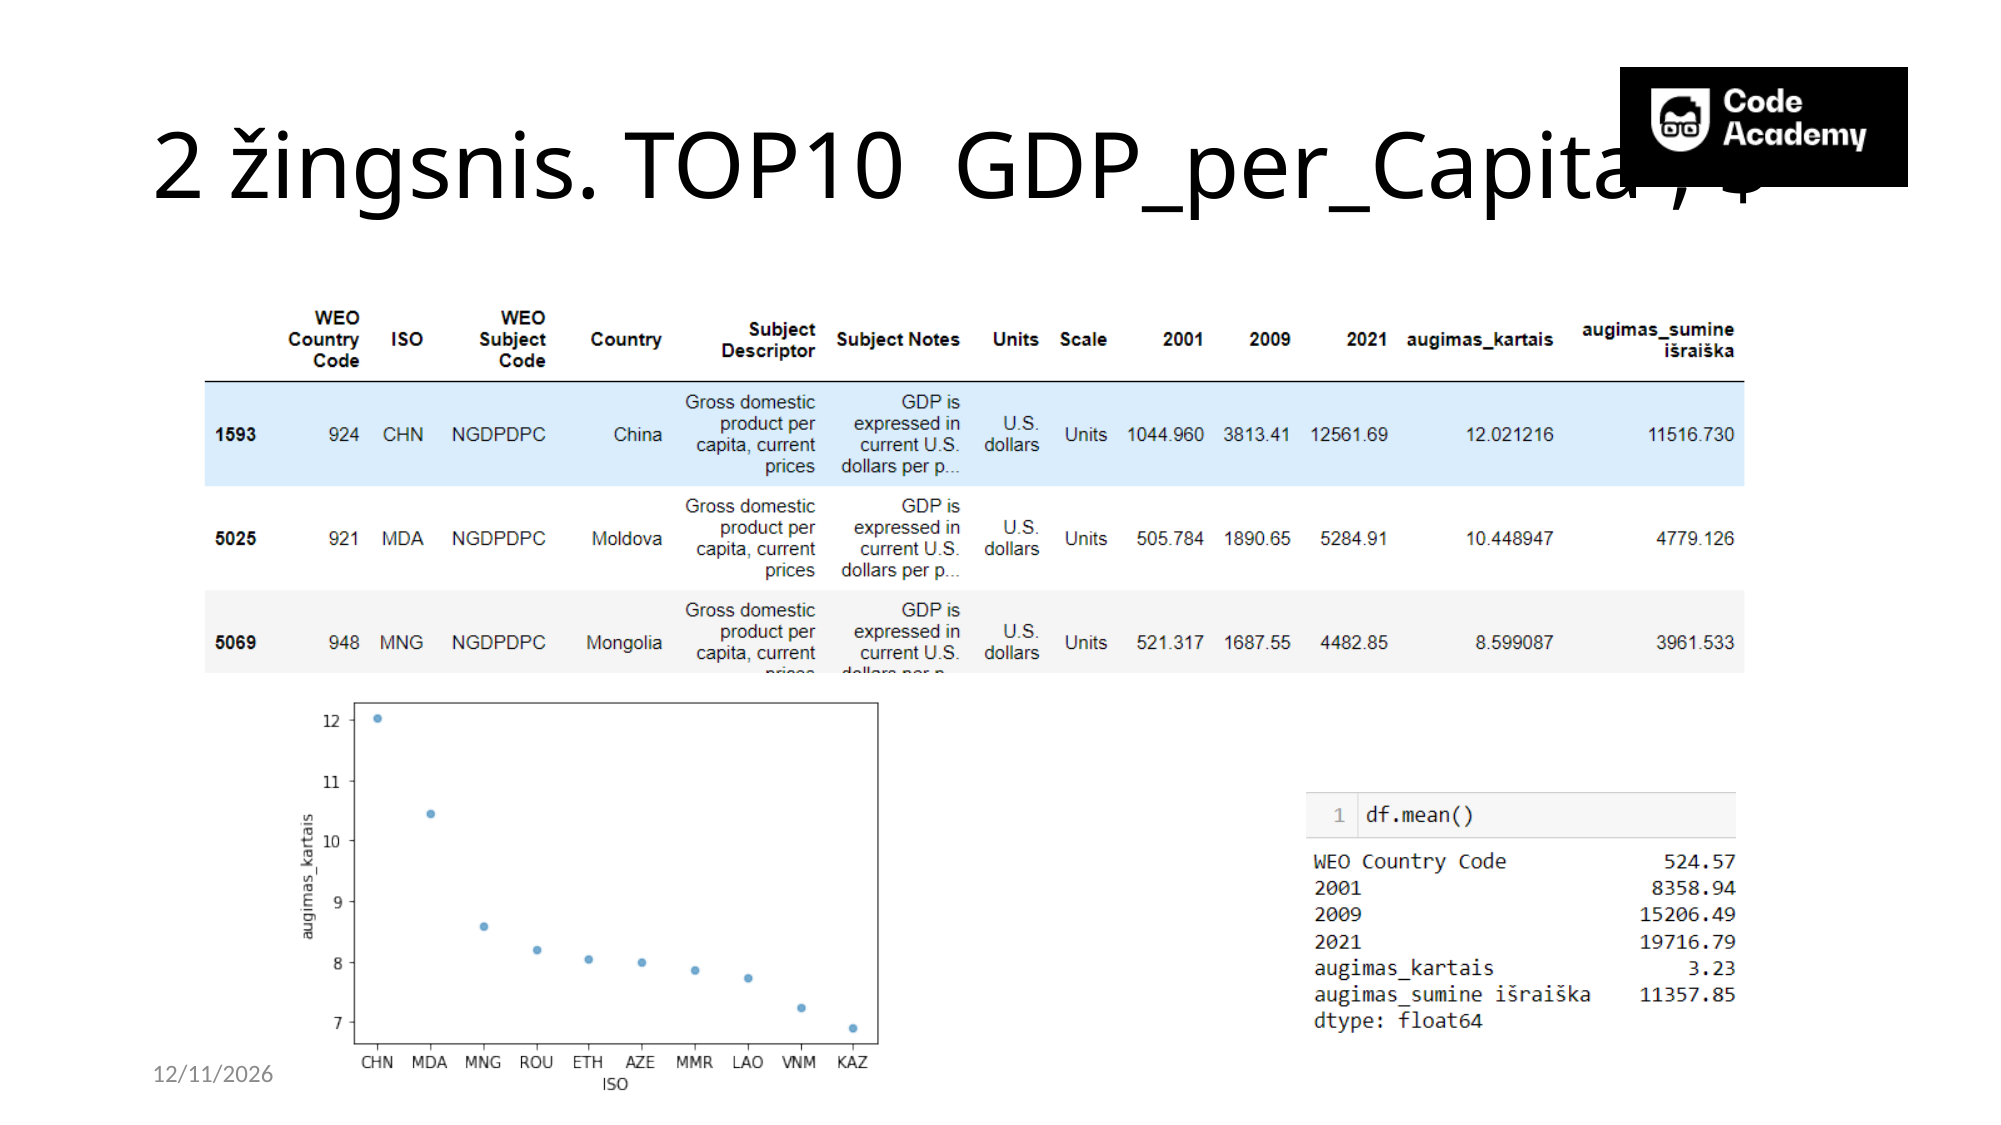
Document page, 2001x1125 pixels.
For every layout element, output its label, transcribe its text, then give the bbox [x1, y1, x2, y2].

title 2 žingsnis. TOP10 GDP_per_Capita , $ [137, 59, 1863, 278]
picture [1620, 67, 1908, 187]
picture [1306, 792, 1736, 1043]
picture [288, 693, 887, 1103]
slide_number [137, 1042, 288, 1103]
picture [195, 277, 1767, 673]
